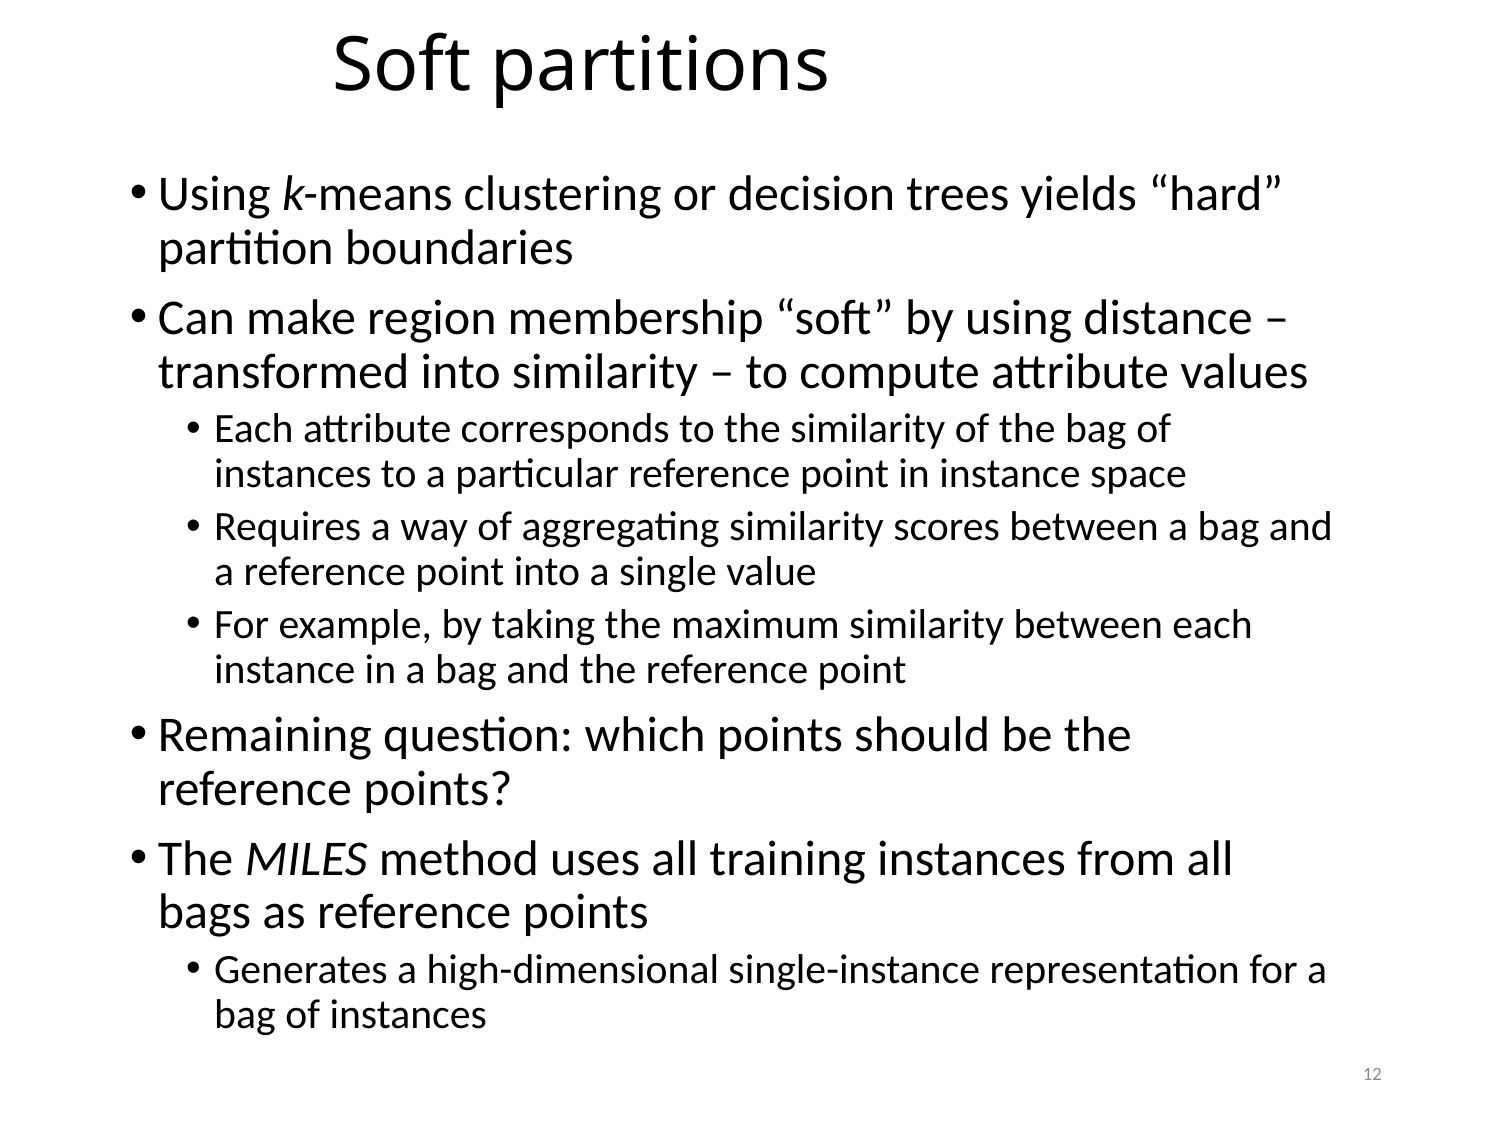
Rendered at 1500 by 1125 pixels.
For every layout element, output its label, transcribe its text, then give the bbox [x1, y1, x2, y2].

slide_number 12 [1059, 1042, 1397, 1103]
title Soft partitions [317, 0, 1142, 160]
list Using k-means clustering or decision trees yields “hard” partition boundaries Can make region membership “soft” by using distance – transformed into similarity – to compute attribute values Each attribute corresponds to the similarity of the bag of instances to a particular reference point in instance space Requires a way of aggregating similarity scores between a bag and a reference point into a single value For example, by taking the maximum similarity between each instance in a bag and the reference point Remaining question: which points should be the reference points? The MILES method uses all training instances from all bags as reference points Generates a high-dimensional single-instance representation for a bag of instances [114, 160, 1353, 1076]
